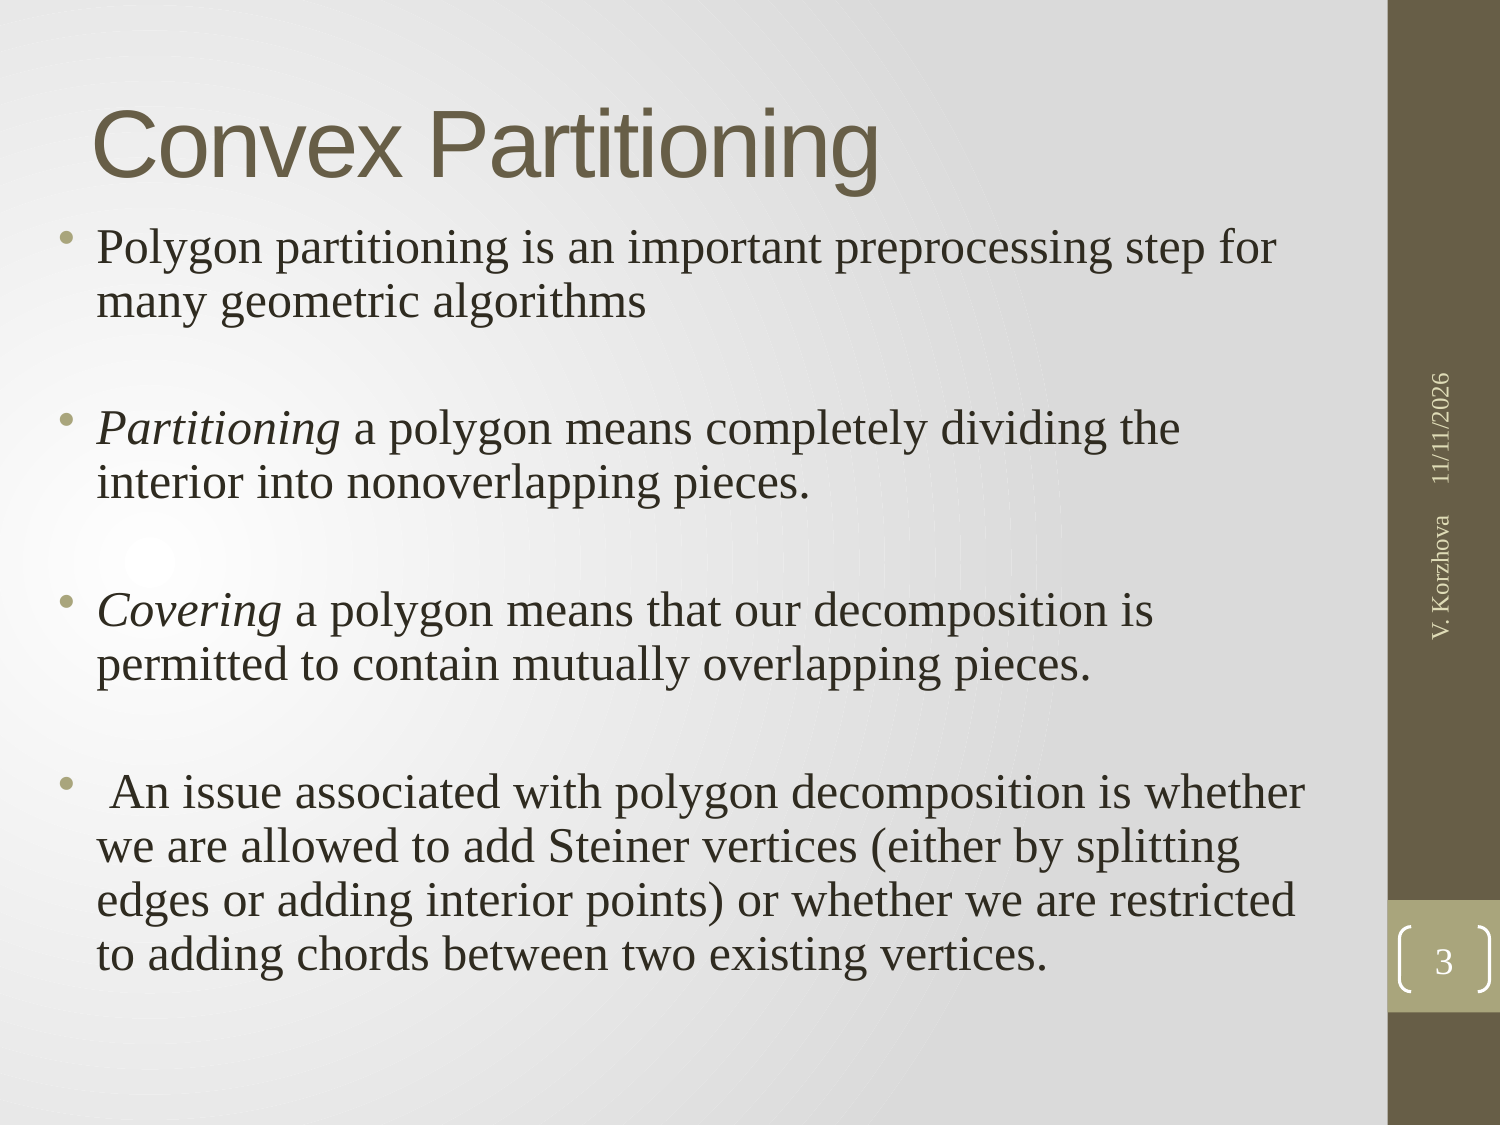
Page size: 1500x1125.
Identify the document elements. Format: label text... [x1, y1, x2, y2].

list Polygon partitioning is an important preprocessing step for many geometric algorithms Partitioning a polygon means completely dividing the interior into nonoverlapping pieces. Covering a polygon means that our decomposition is permitted to contain mutually overlapping pieces. An issue associated with polygon decomposition is whether we are allowed to add Steiner vertices (either by splitting edges or adding interior points) or whether we are restricted to adding chords between two existing vertices. [24, 212, 1325, 1094]
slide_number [1408, 100, 1469, 500]
slide_number 3 [1397, 925, 1492, 994]
title Convex Partitioning [75, 45, 1325, 212]
footer V. Korzhova [1408, 500, 1469, 889]
